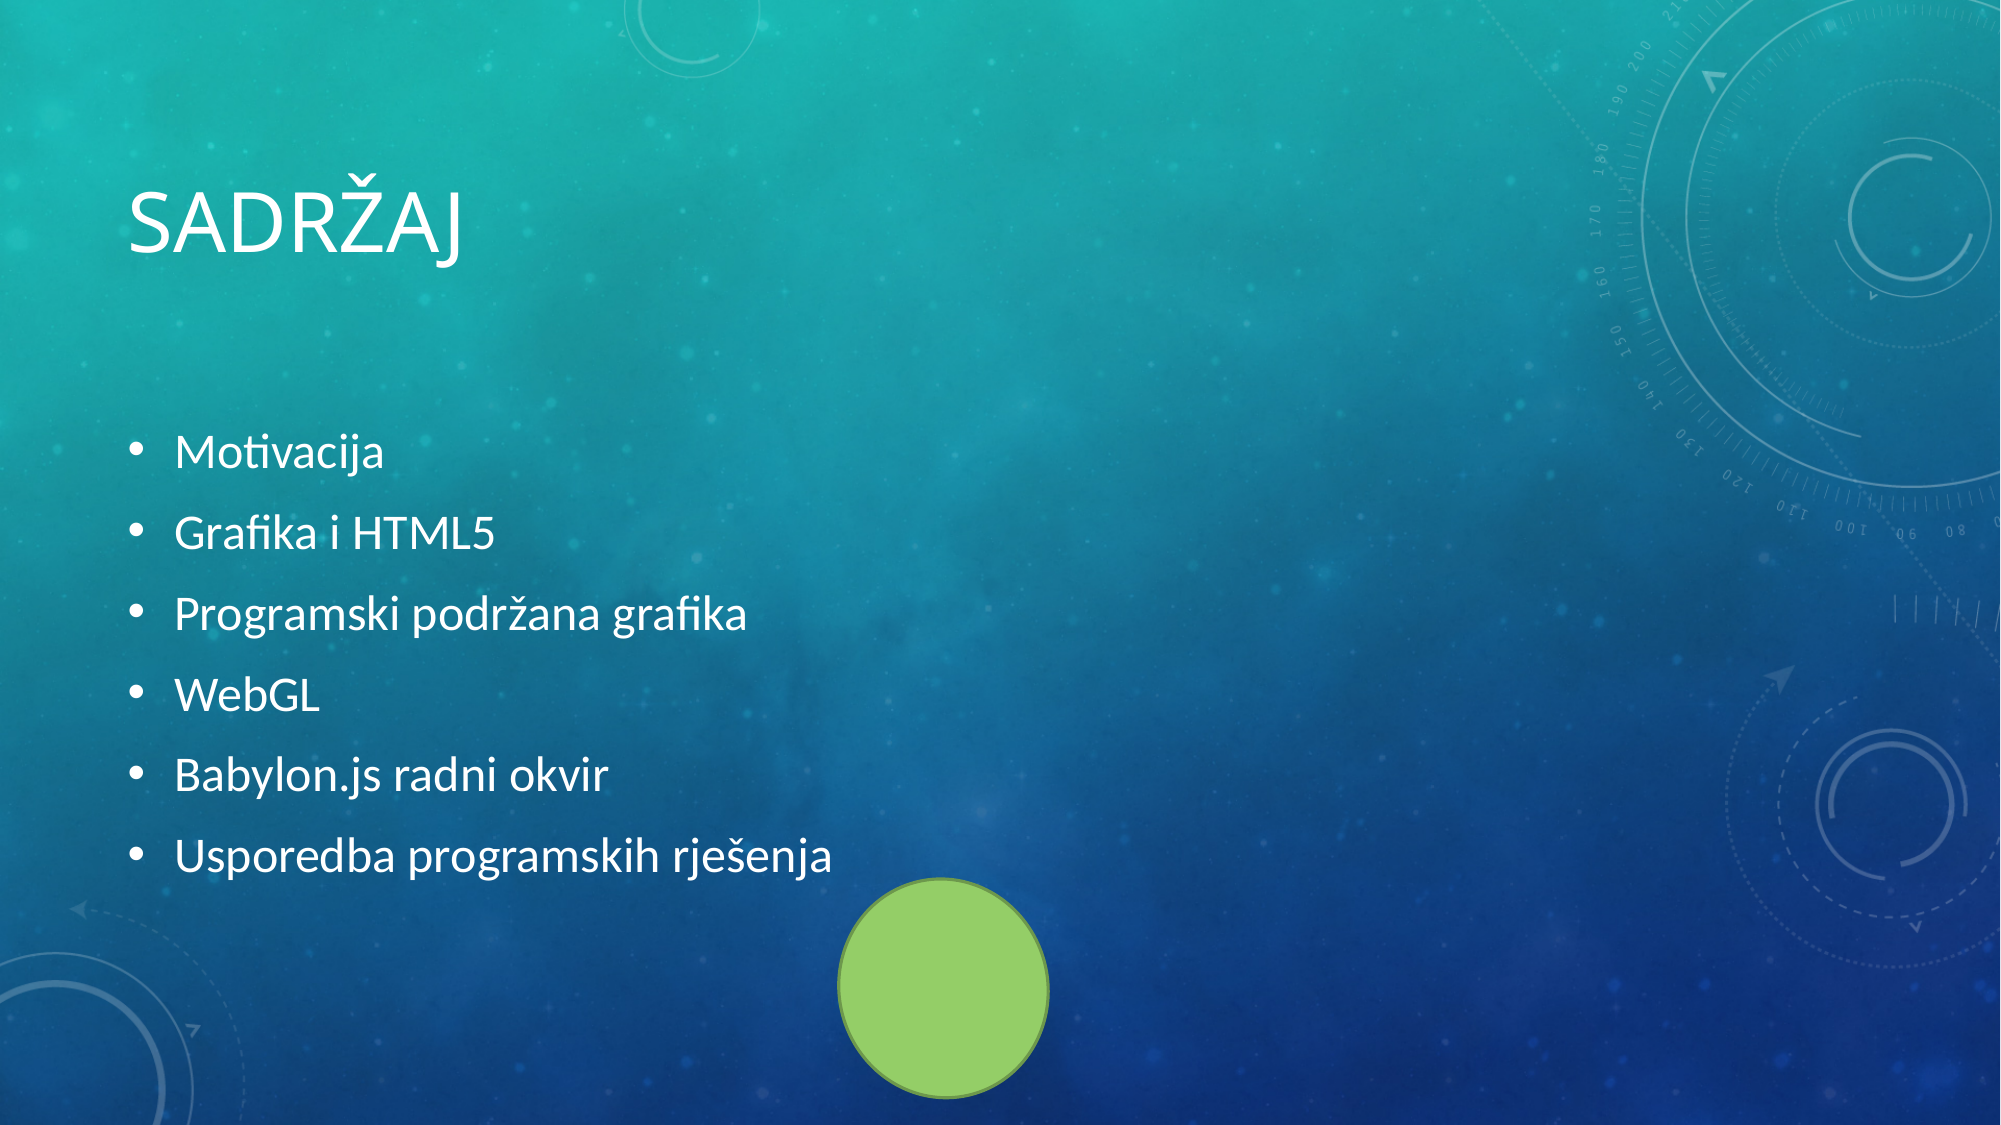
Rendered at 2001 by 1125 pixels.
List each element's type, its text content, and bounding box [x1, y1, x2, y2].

text_box [837, 877, 1050, 1100]
picture [0, 0, 2001, 1125]
title Sadržaj [112, 99, 1775, 339]
list Motivacija Grafika i HTML5 Programski podržana grafika WebGL Babylon.js radni okvir Usporedba programskih rješenja [112, 351, 1775, 950]
